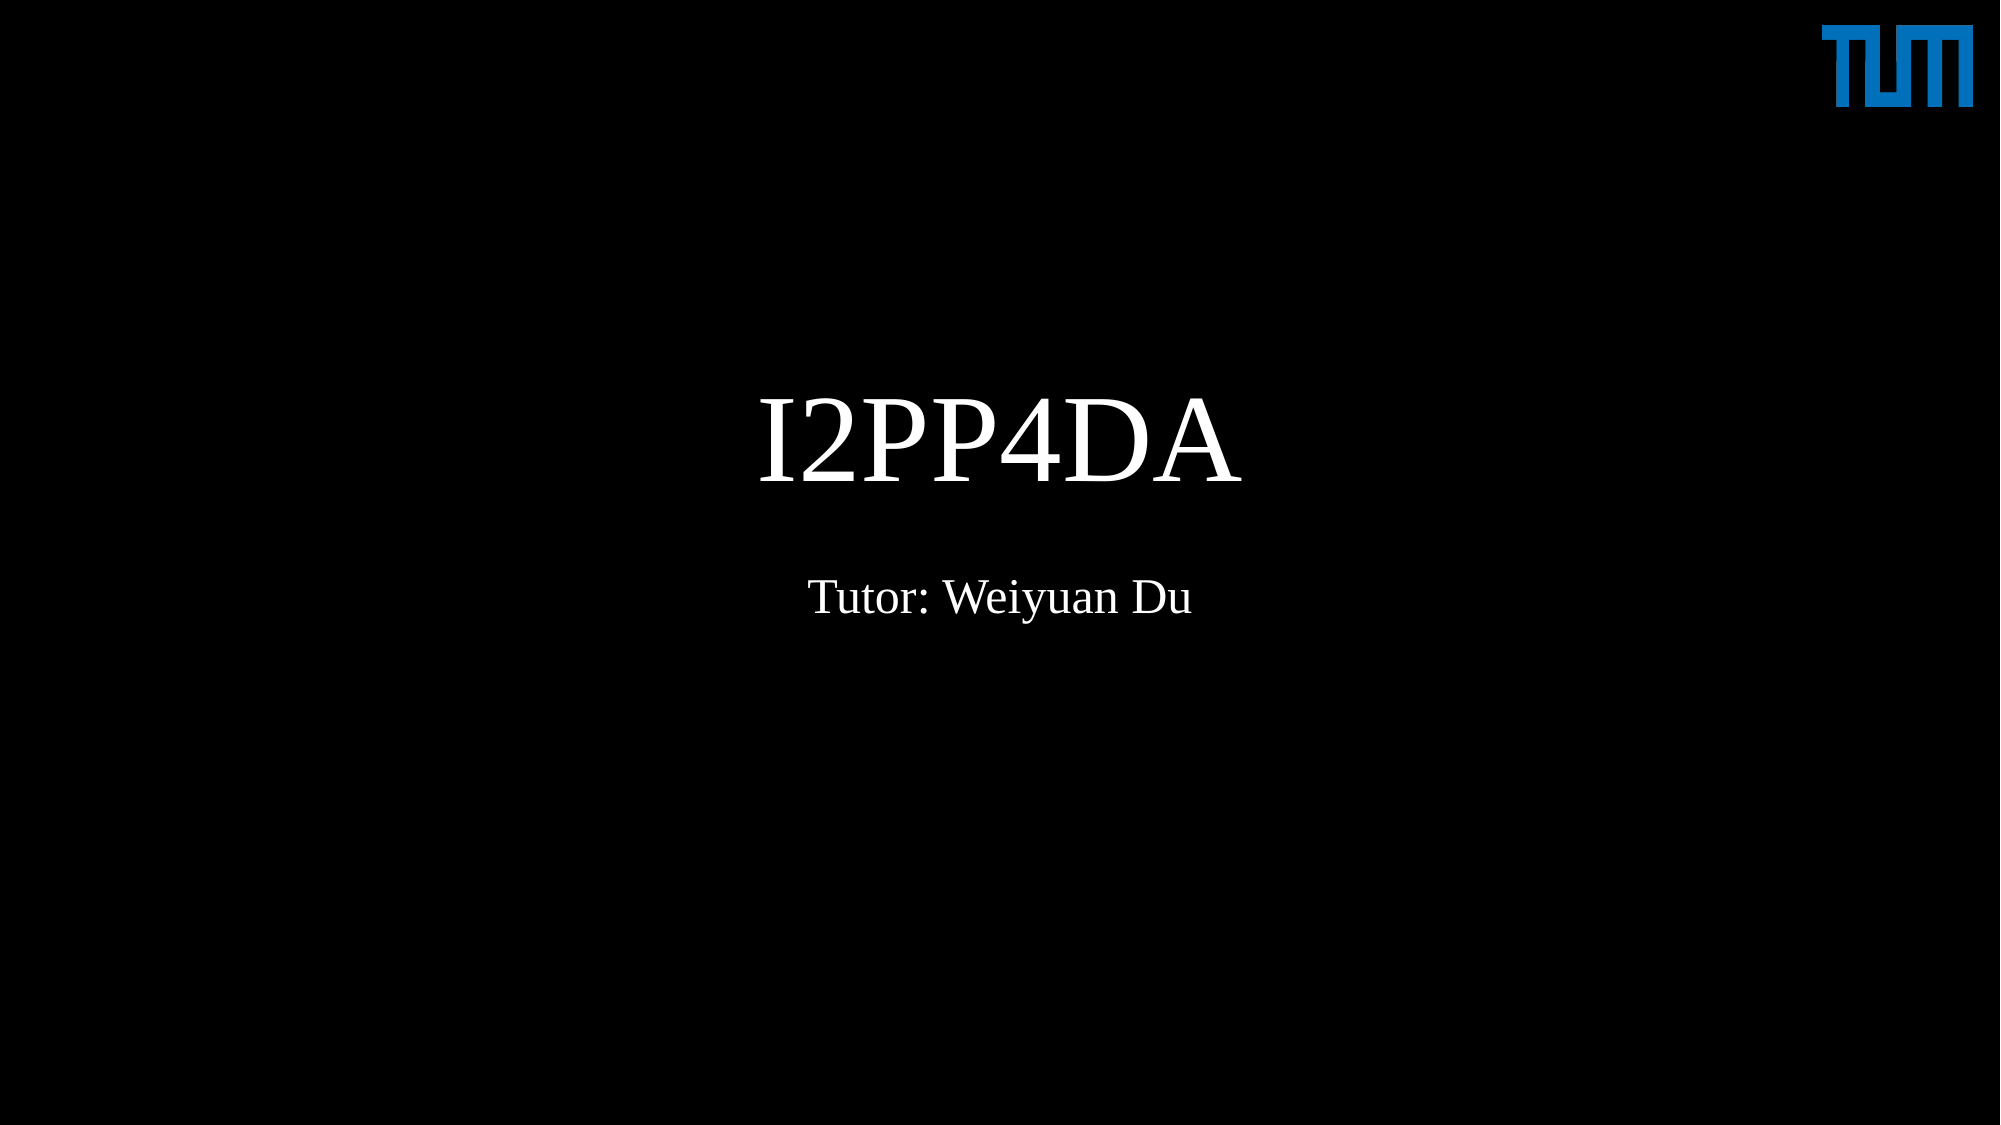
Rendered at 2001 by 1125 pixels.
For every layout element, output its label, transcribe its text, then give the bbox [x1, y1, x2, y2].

picture [1822, 25, 1973, 107]
subtitle Tutor: Weiyuan Du [480, 562, 1520, 633]
title I2PP4DA [249, 353, 1750, 517]
